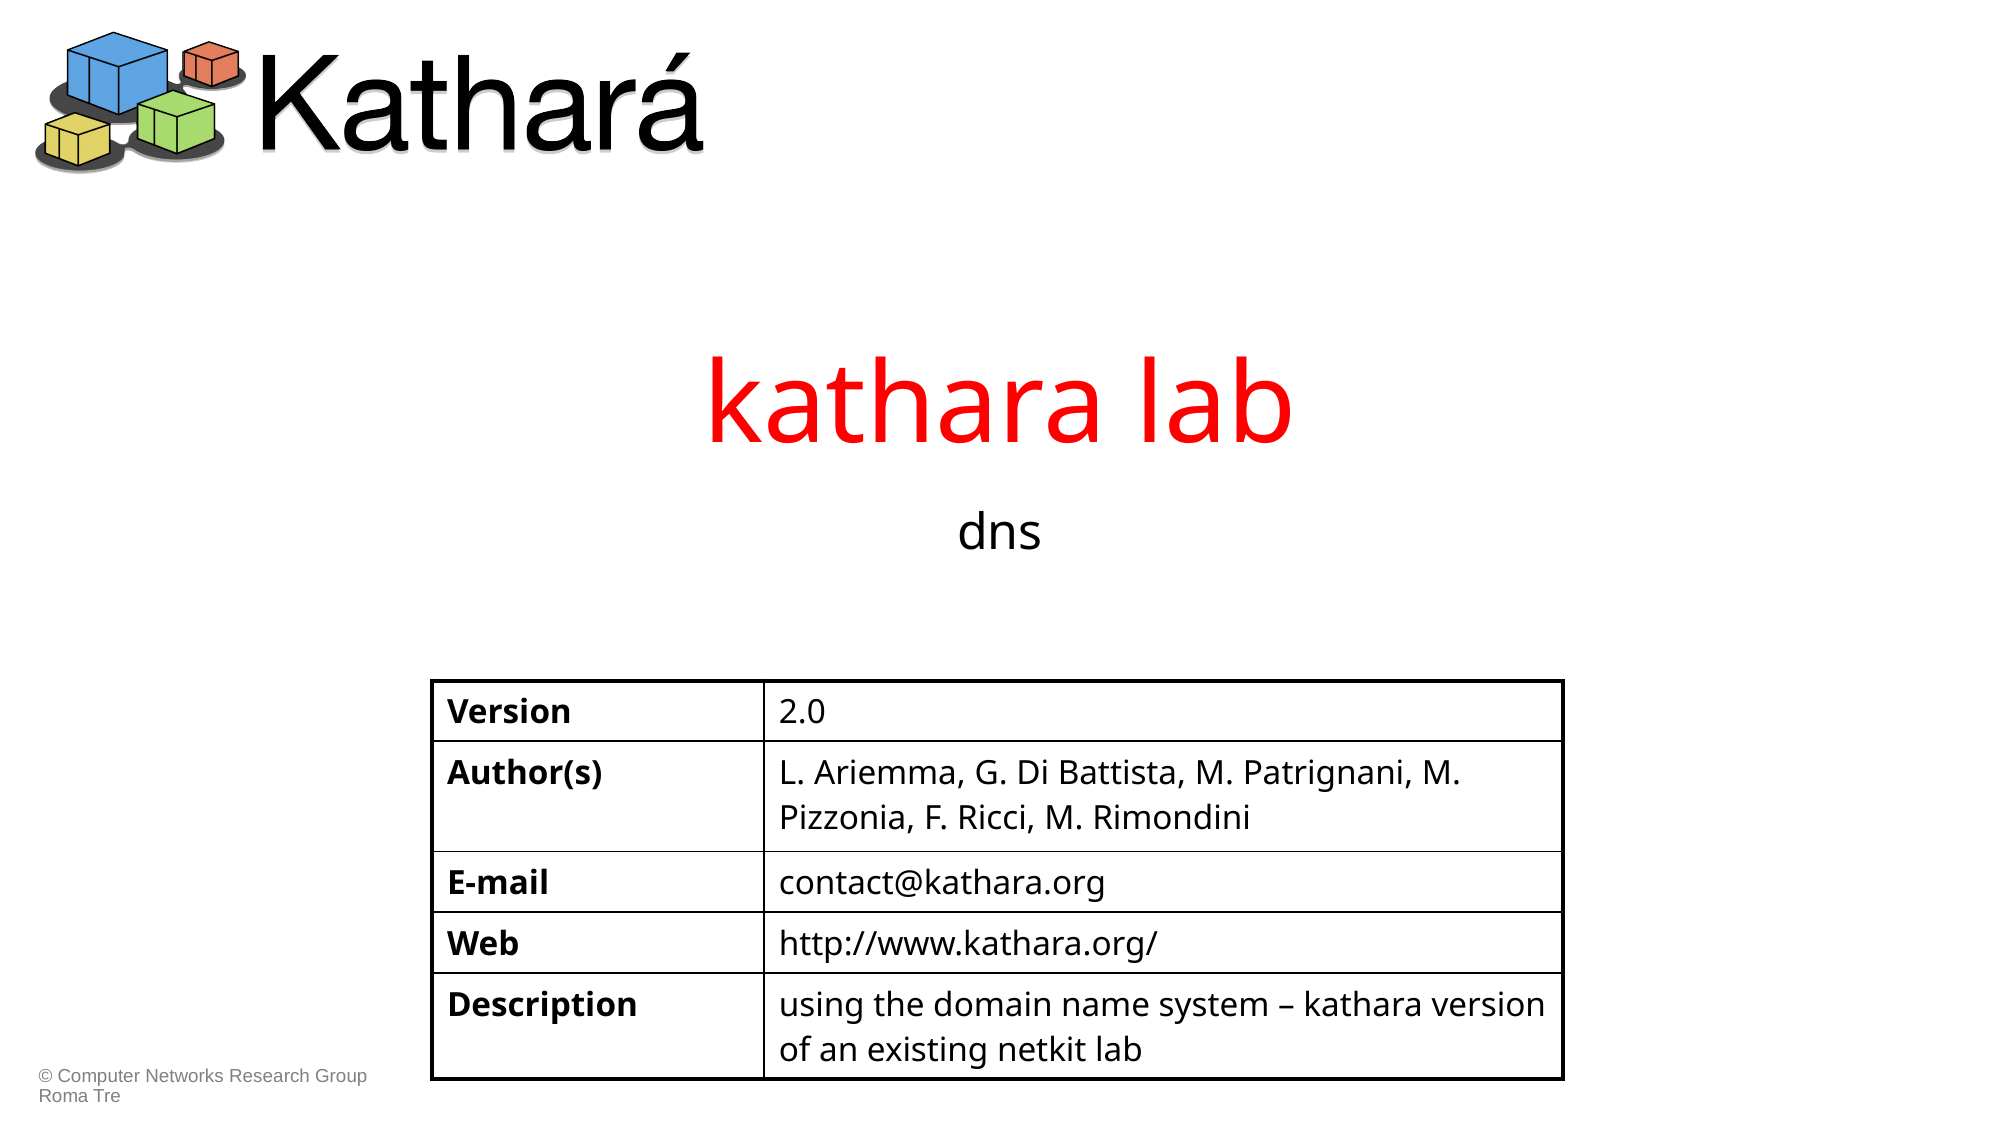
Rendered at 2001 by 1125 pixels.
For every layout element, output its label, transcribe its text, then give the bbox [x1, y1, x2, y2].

table_cell contact@kathara.org [765, 852, 1561, 911]
subtitle dns [300, 491, 1700, 606]
picture [24, 24, 720, 180]
table_cell using the domain name system – kathara version of an existing netkit lab [765, 974, 1561, 1077]
table_cell E-mail [434, 852, 763, 911]
table_cell Author(s) [434, 742, 763, 851]
table_header Version [434, 683, 763, 740]
table_cell Description [434, 974, 763, 1077]
table_cell http://www.kathara.org/ [765, 913, 1561, 972]
table_header 2.0 [765, 683, 1561, 740]
table_cell Web [434, 913, 763, 972]
title kathara lab [150, 326, 1850, 469]
table_cell L. Ariemma, G. Di Battista, M. Patrignani, M. Pizzonia, F. Ricci, M. Rimondini [765, 742, 1561, 851]
